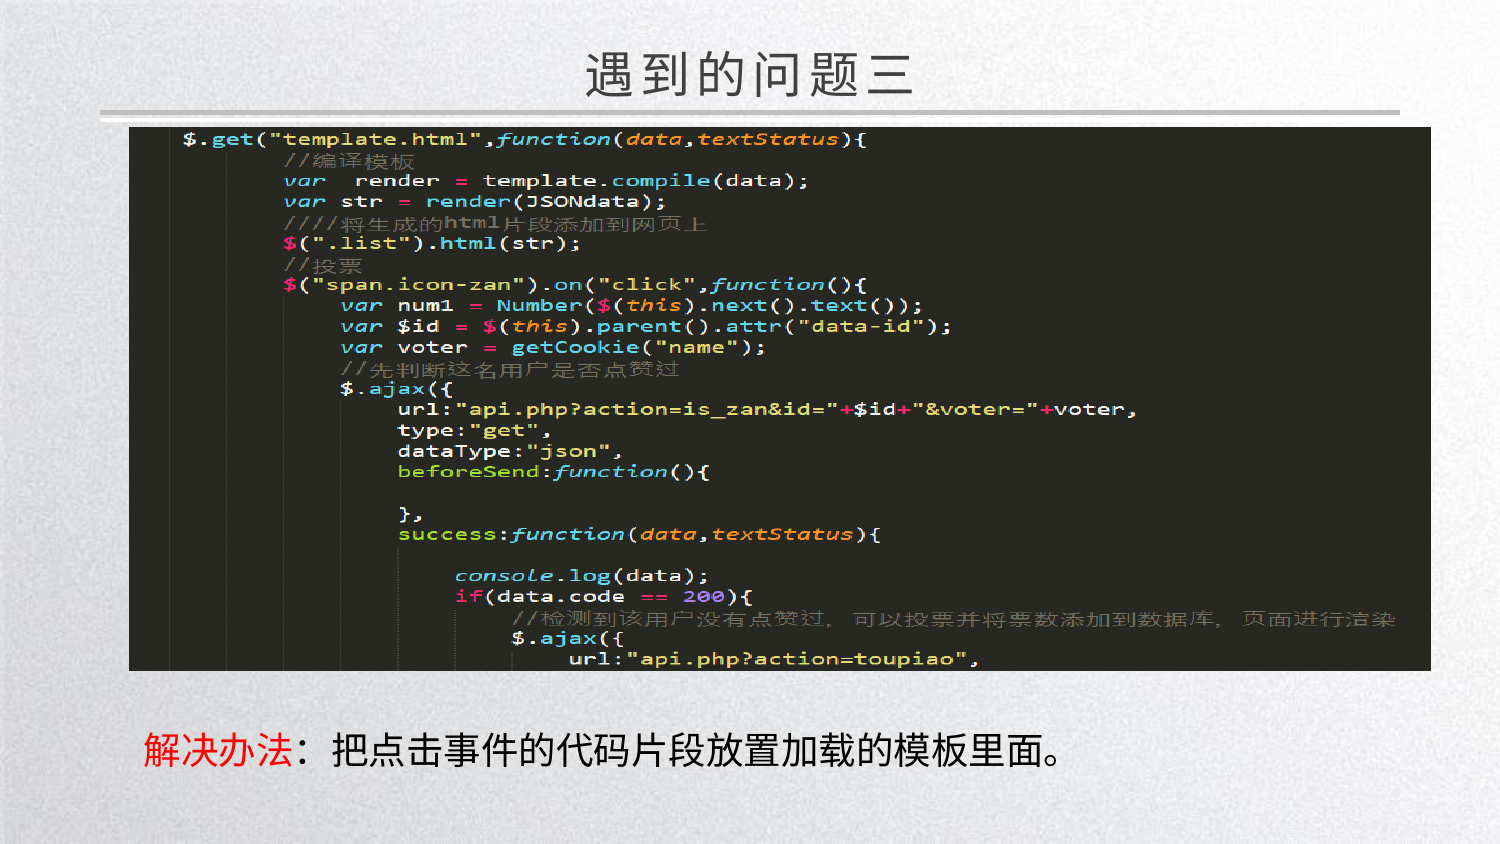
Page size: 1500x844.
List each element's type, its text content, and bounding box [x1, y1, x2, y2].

picture [0, 0, 1500, 844]
text_box 解决办法：把点击事件的代码片段放置加载的模板里面。 [129, 719, 1377, 780]
text_box 遇到的问题三 [569, 36, 931, 111]
